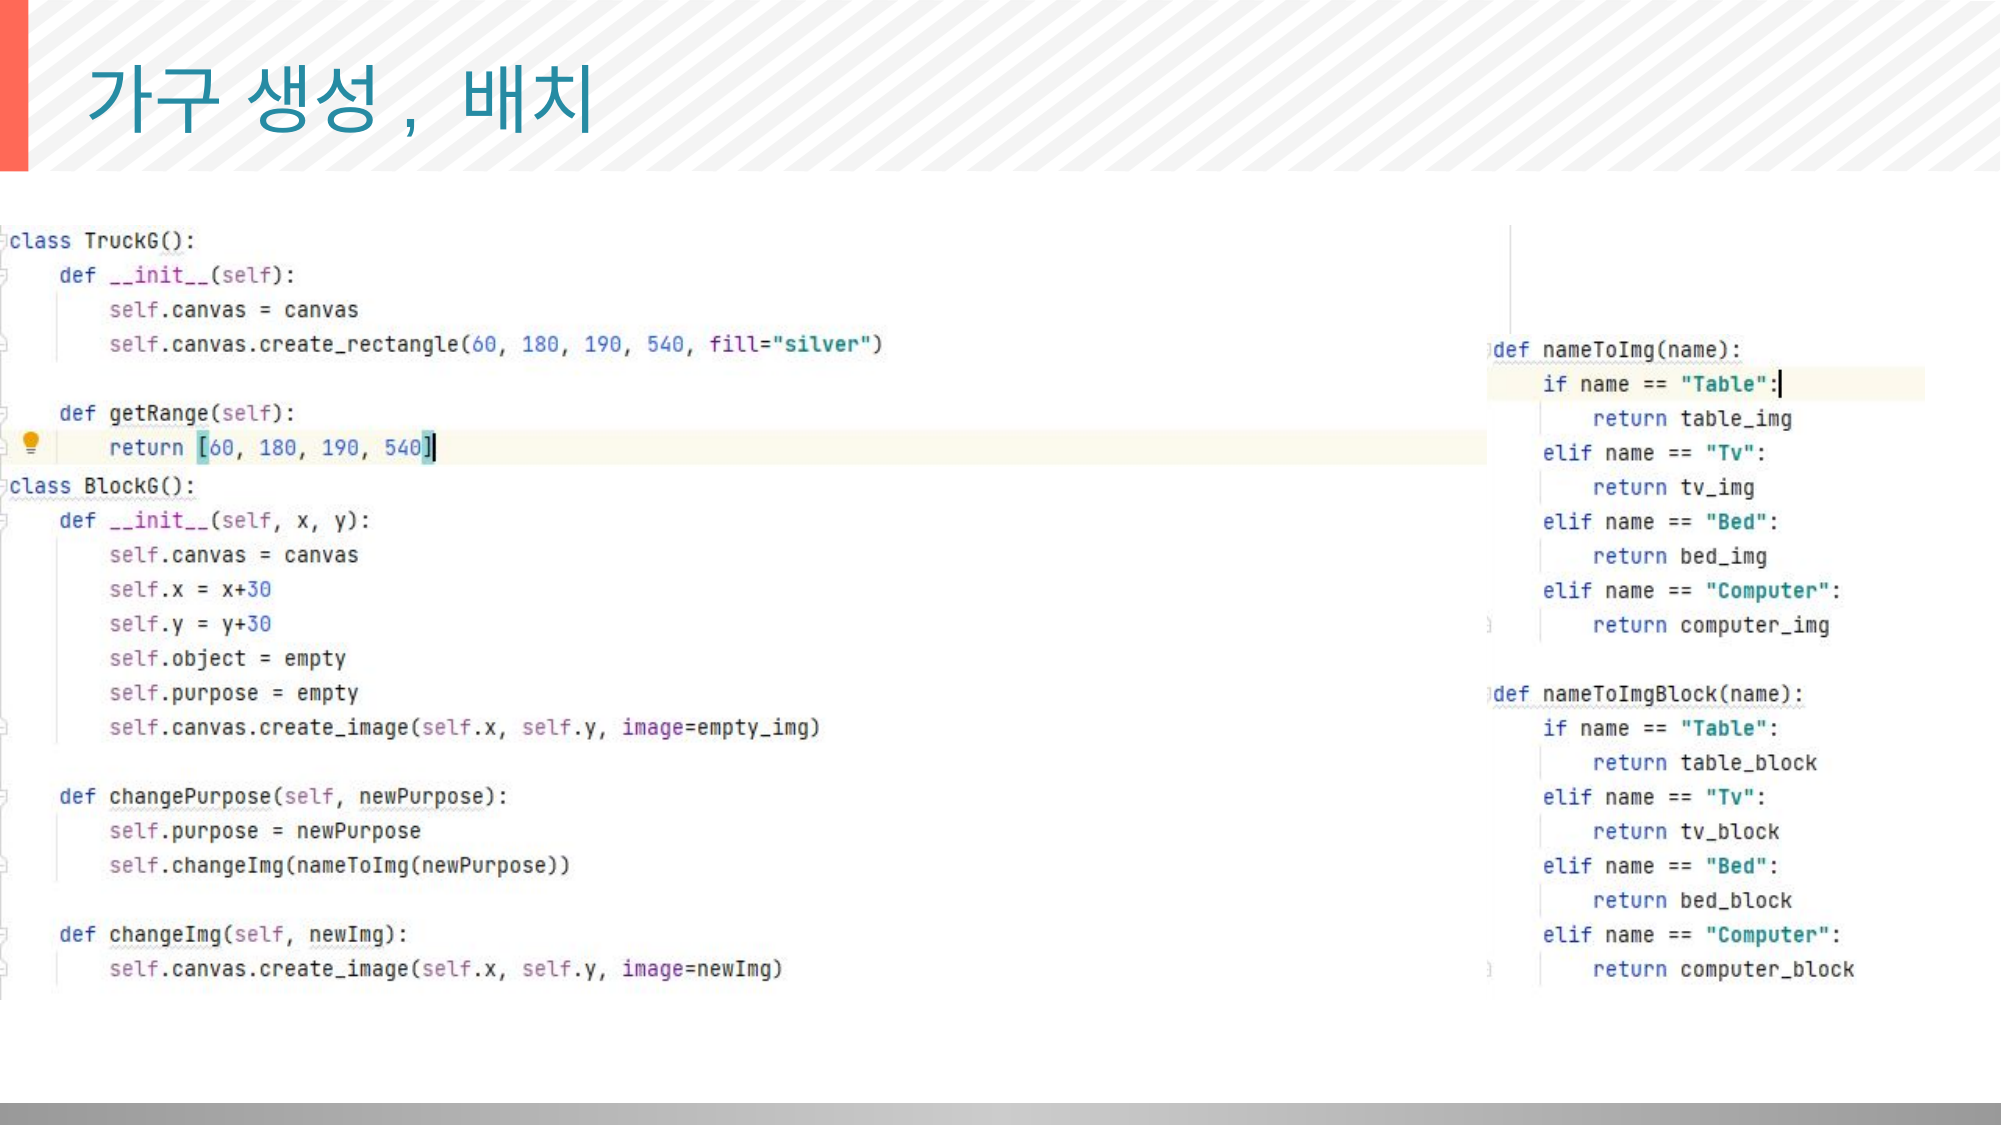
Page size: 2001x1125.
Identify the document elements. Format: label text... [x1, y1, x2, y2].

picture [0, 225, 1925, 1000]
title 가구 생성, 배치 [70, 20, 1925, 175]
